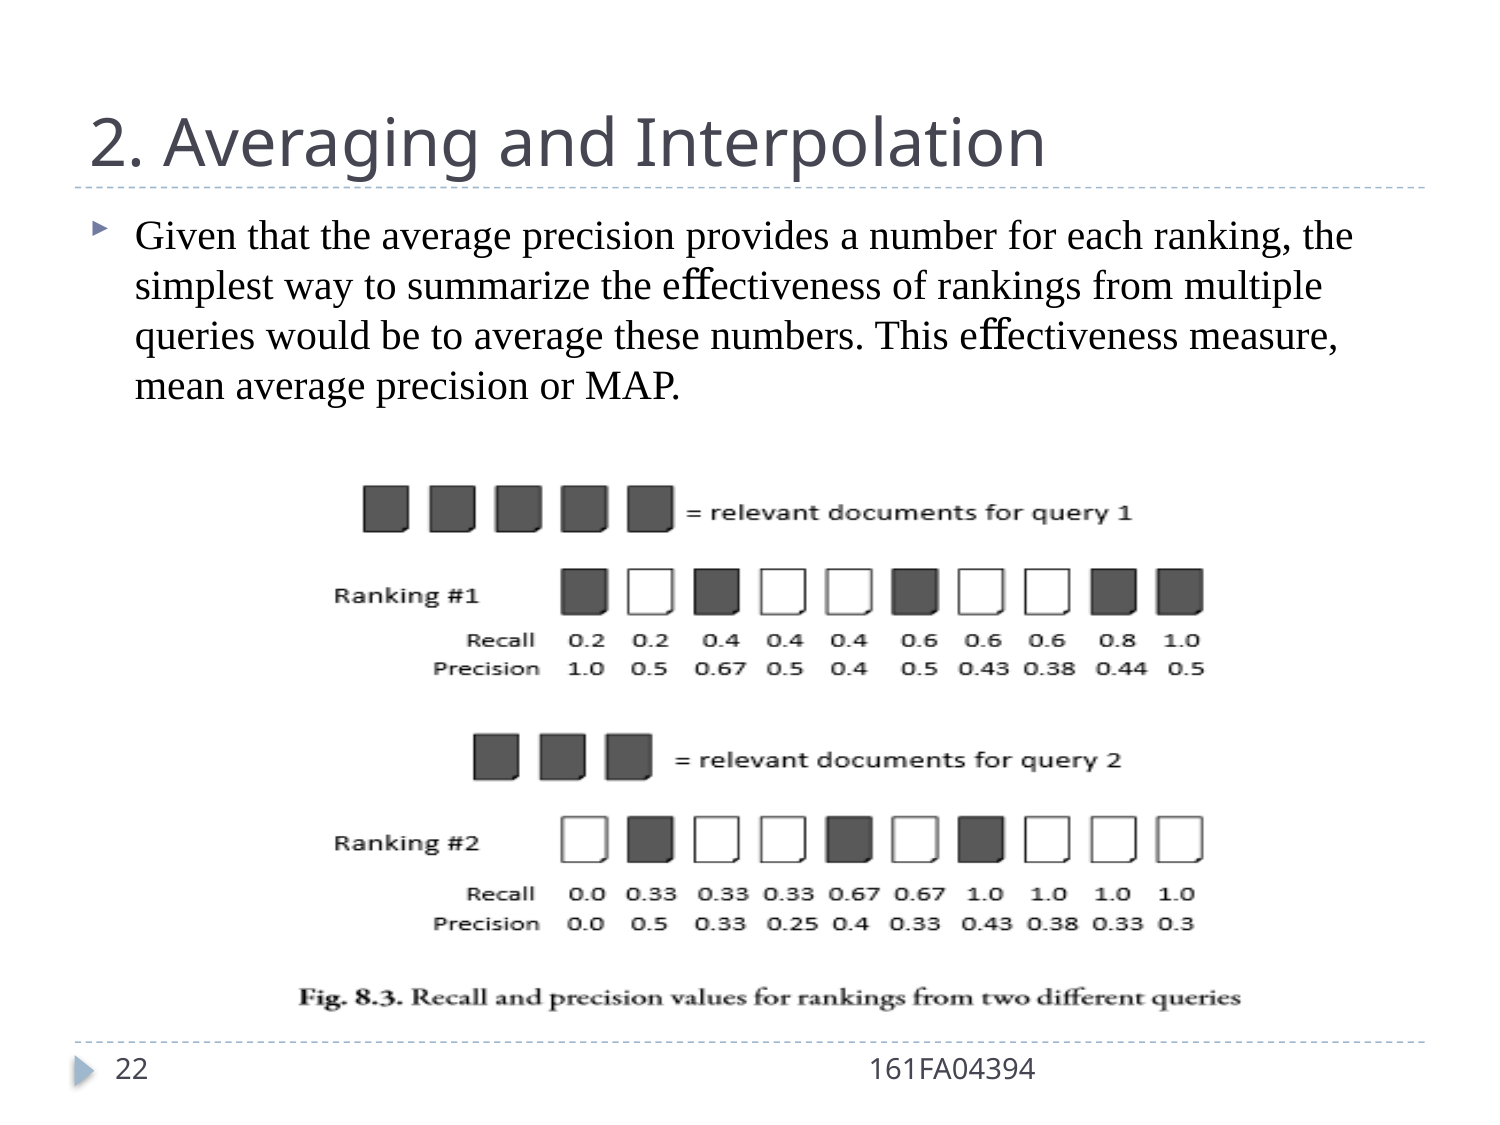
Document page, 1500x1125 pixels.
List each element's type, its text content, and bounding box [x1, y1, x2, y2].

slide_number 22 [100, 1042, 426, 1103]
picture [187, 456, 1290, 1026]
list Given that the average precision provides a number for each ranking, the simplest way to summarize the eﬀectiveness of rankings from multiple queries would be to average these numbers. This eﬀectiveness measure, mean average precision or MAP. [75, 200, 1425, 1010]
footer 161FA04394 [475, 1042, 1051, 1103]
title 2. Averaging and Interpolation [75, 24, 1425, 188]
